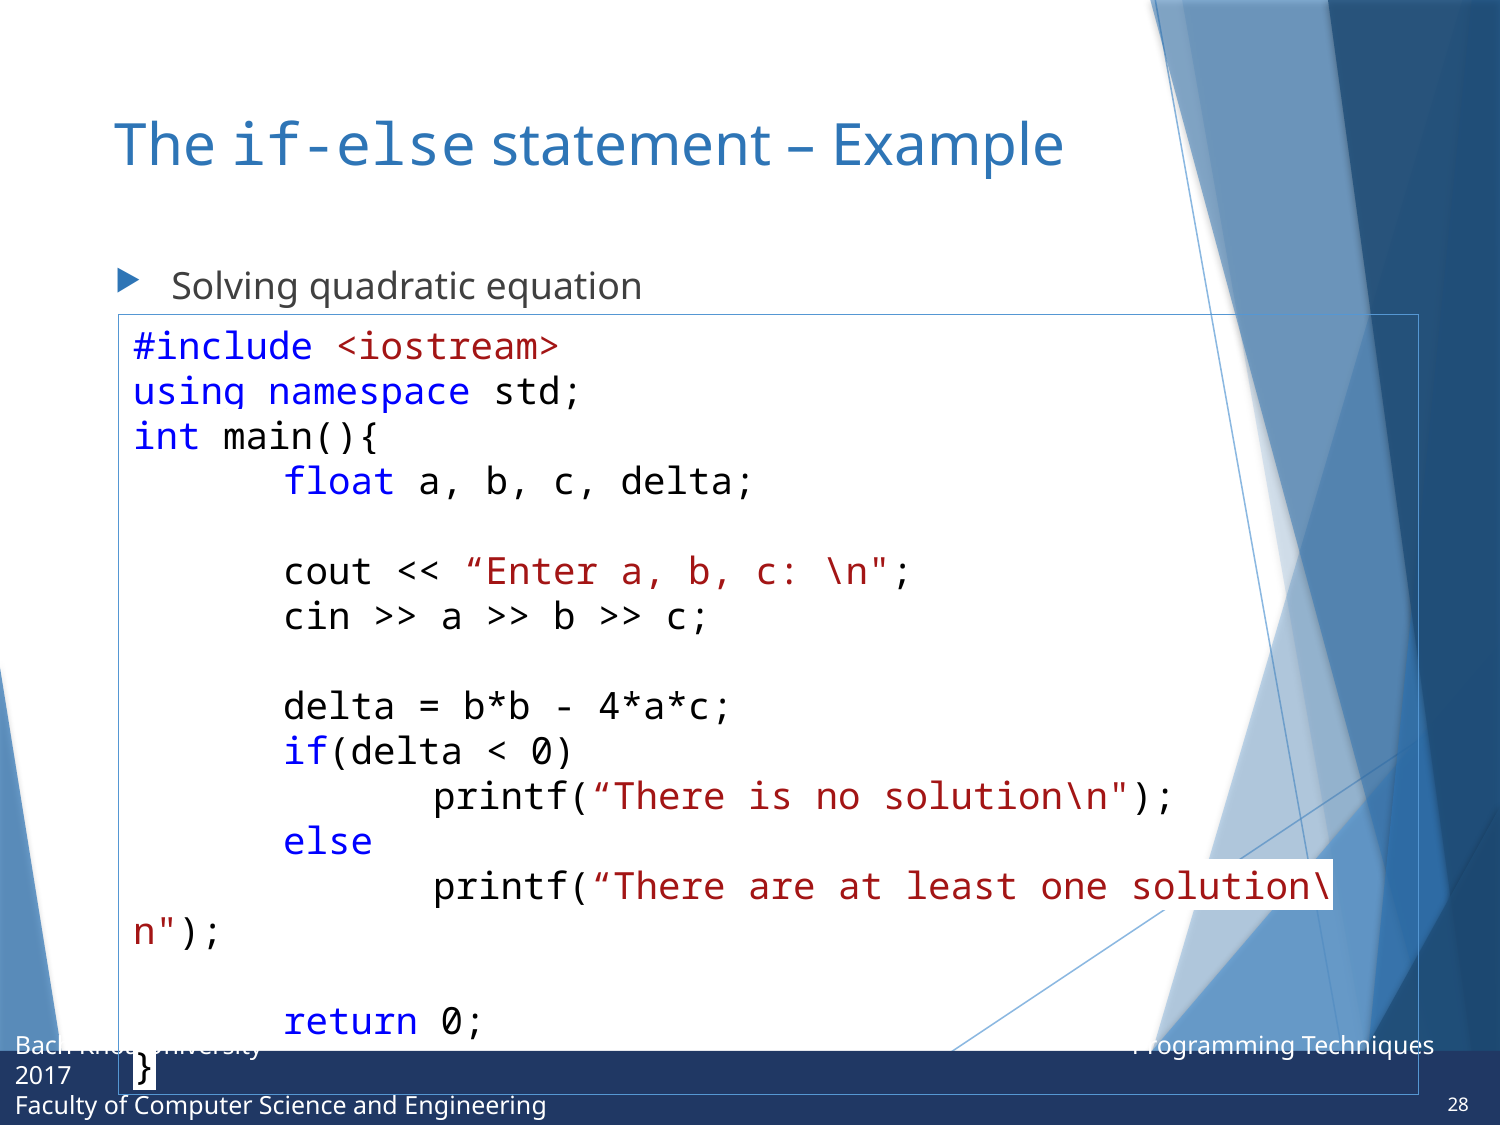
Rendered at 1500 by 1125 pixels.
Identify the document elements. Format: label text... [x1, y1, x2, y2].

list Solving quadratic equation [99, 254, 1264, 325]
slide_number 28 [1399, 1075, 1484, 1125]
title The if-else statement – Example [99, 99, 1142, 254]
text_box #include <iostream> using namespace std; int main(){ float a, b, c, delta; cout << “Enter a, b, c: \n"; cin >> a >> b >> c; delta = b*b - 4*a*c; if(delta < 0) printf(“There is no solution\n"); else printf(“There are at least one solution\n"); return 0; } [118, 314, 1419, 1095]
